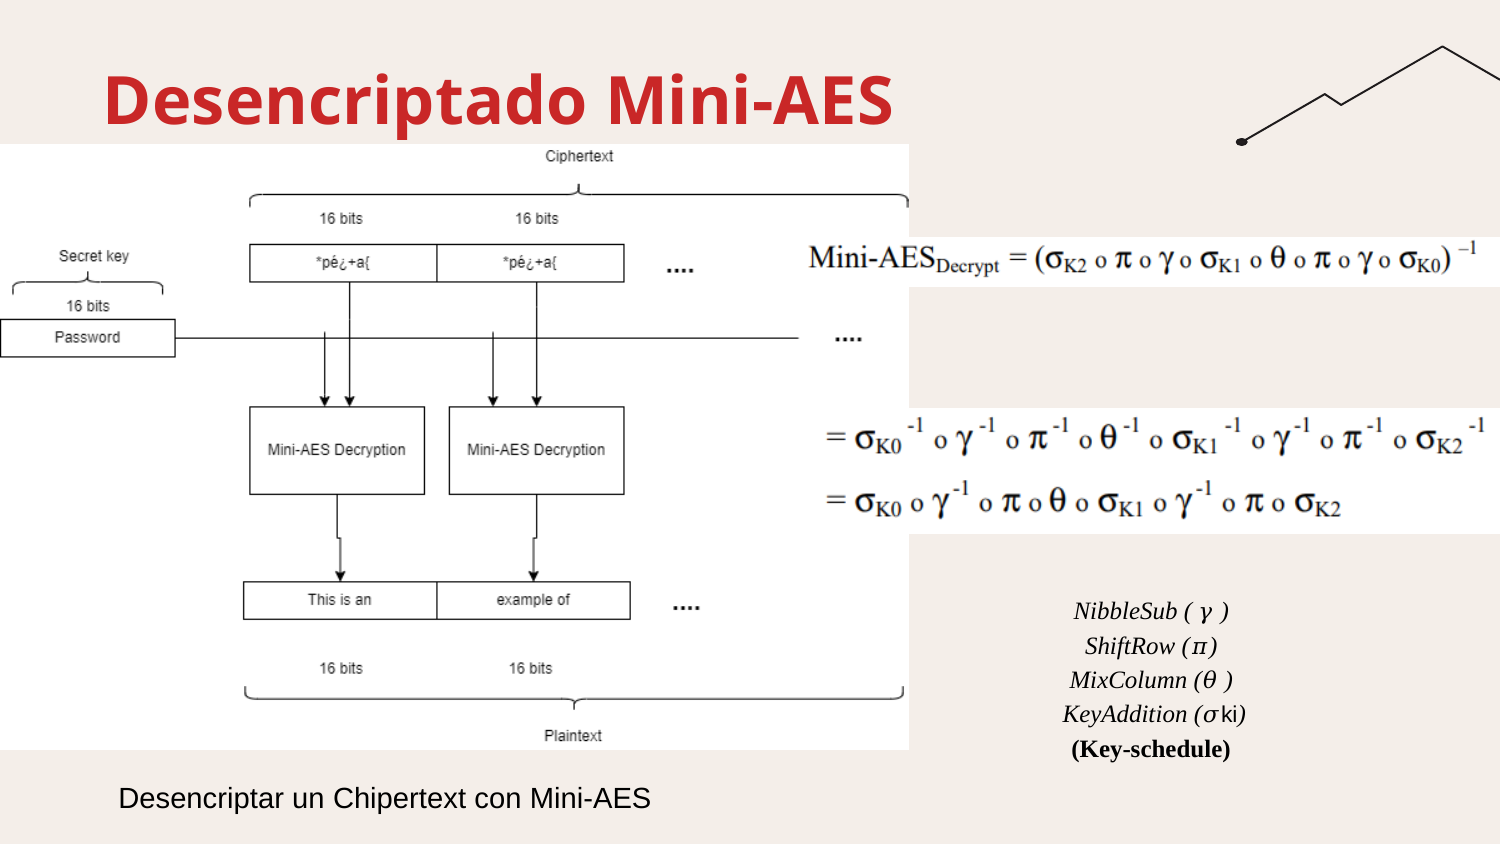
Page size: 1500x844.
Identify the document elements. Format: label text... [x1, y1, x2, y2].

text_box NibbleSub ( 𝛾 ) ShiftRow (𝜋) MixColumn (𝜃 ) KeyAddition (𝜎ki) (Key-schedule) [908, 575, 1401, 778]
text_box Desencriptar un Chipertext con Mini-AES [103, 764, 838, 830]
title Desencriptado Mini-AES [87, 50, 1352, 145]
picture [0, 144, 1500, 750]
